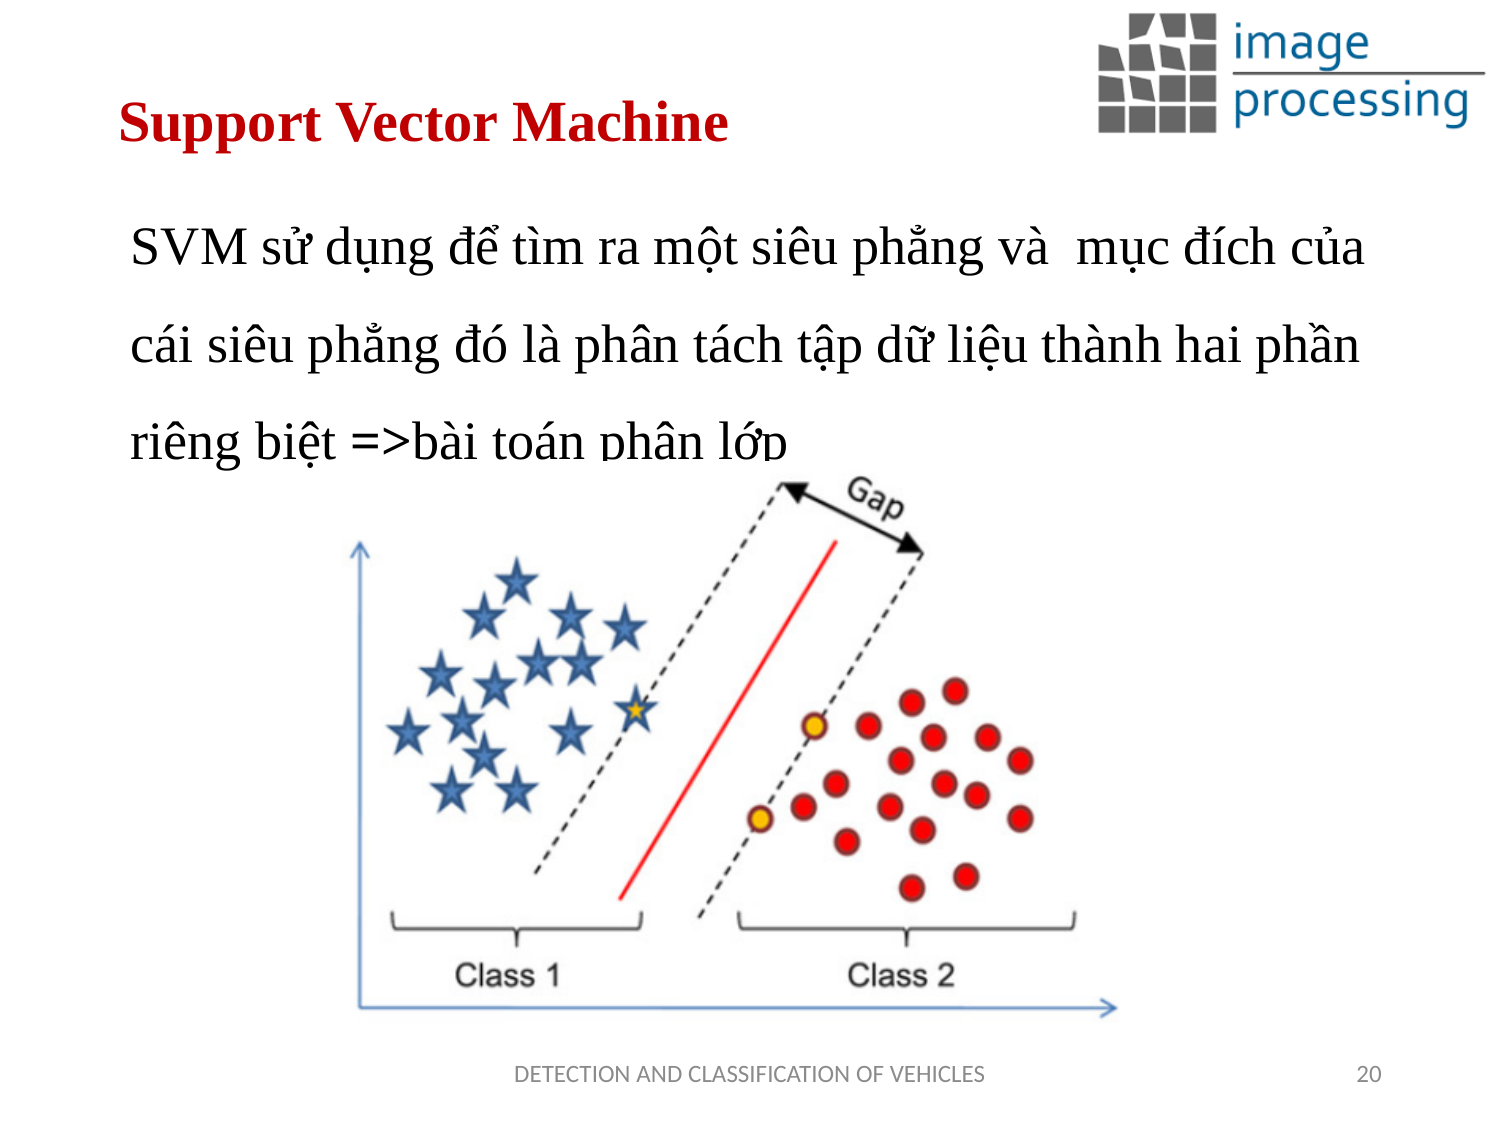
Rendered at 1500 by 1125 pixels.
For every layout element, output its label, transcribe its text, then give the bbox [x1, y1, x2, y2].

picture [1084, 0, 1500, 146]
list SVM sử dụng để tìm ra một siêu phẳng và mục đích của cái siêu phẳng đó là phân tách tập dữ liệu thành hai phần riêng biệt =>bài toán phân lớp [115, 170, 1410, 320]
title Support Vector Machine [103, 59, 1324, 185]
footer DETECTION AND CLASSIFICATION OF VEHICLES [496, 1049, 1004, 1103]
picture [331, 461, 1135, 1049]
slide_number 20 [1059, 1042, 1397, 1103]
